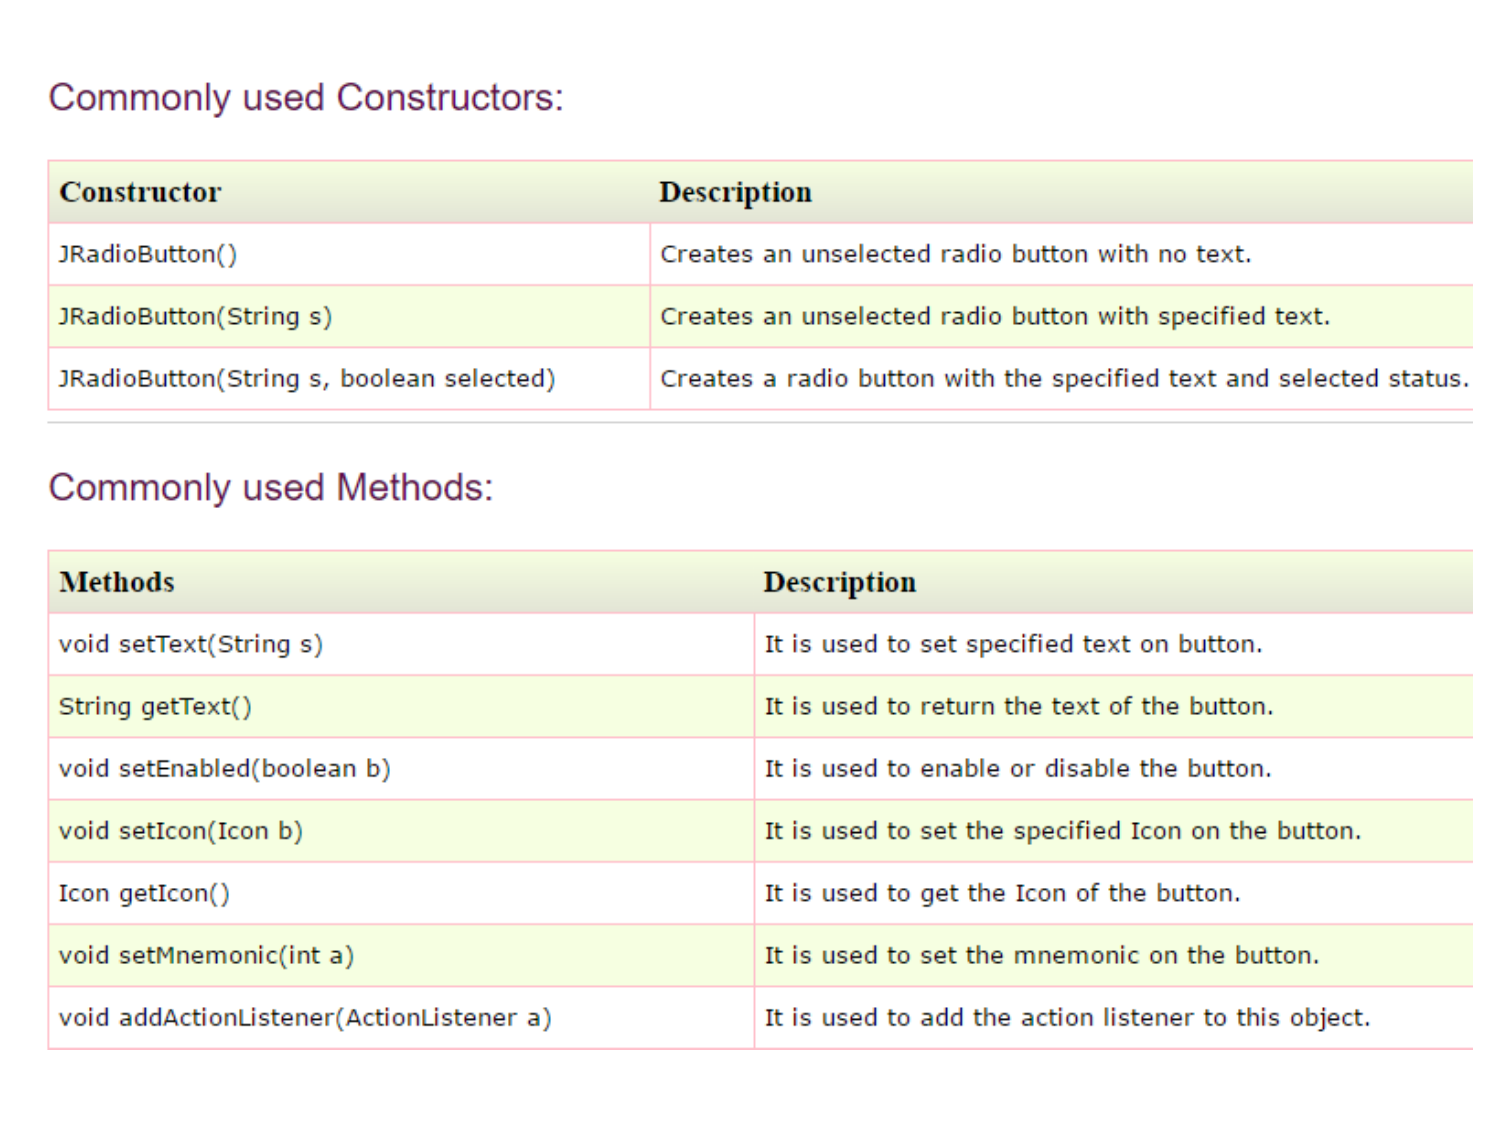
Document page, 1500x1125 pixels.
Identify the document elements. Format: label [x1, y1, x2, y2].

picture [34, 74, 1473, 1051]
